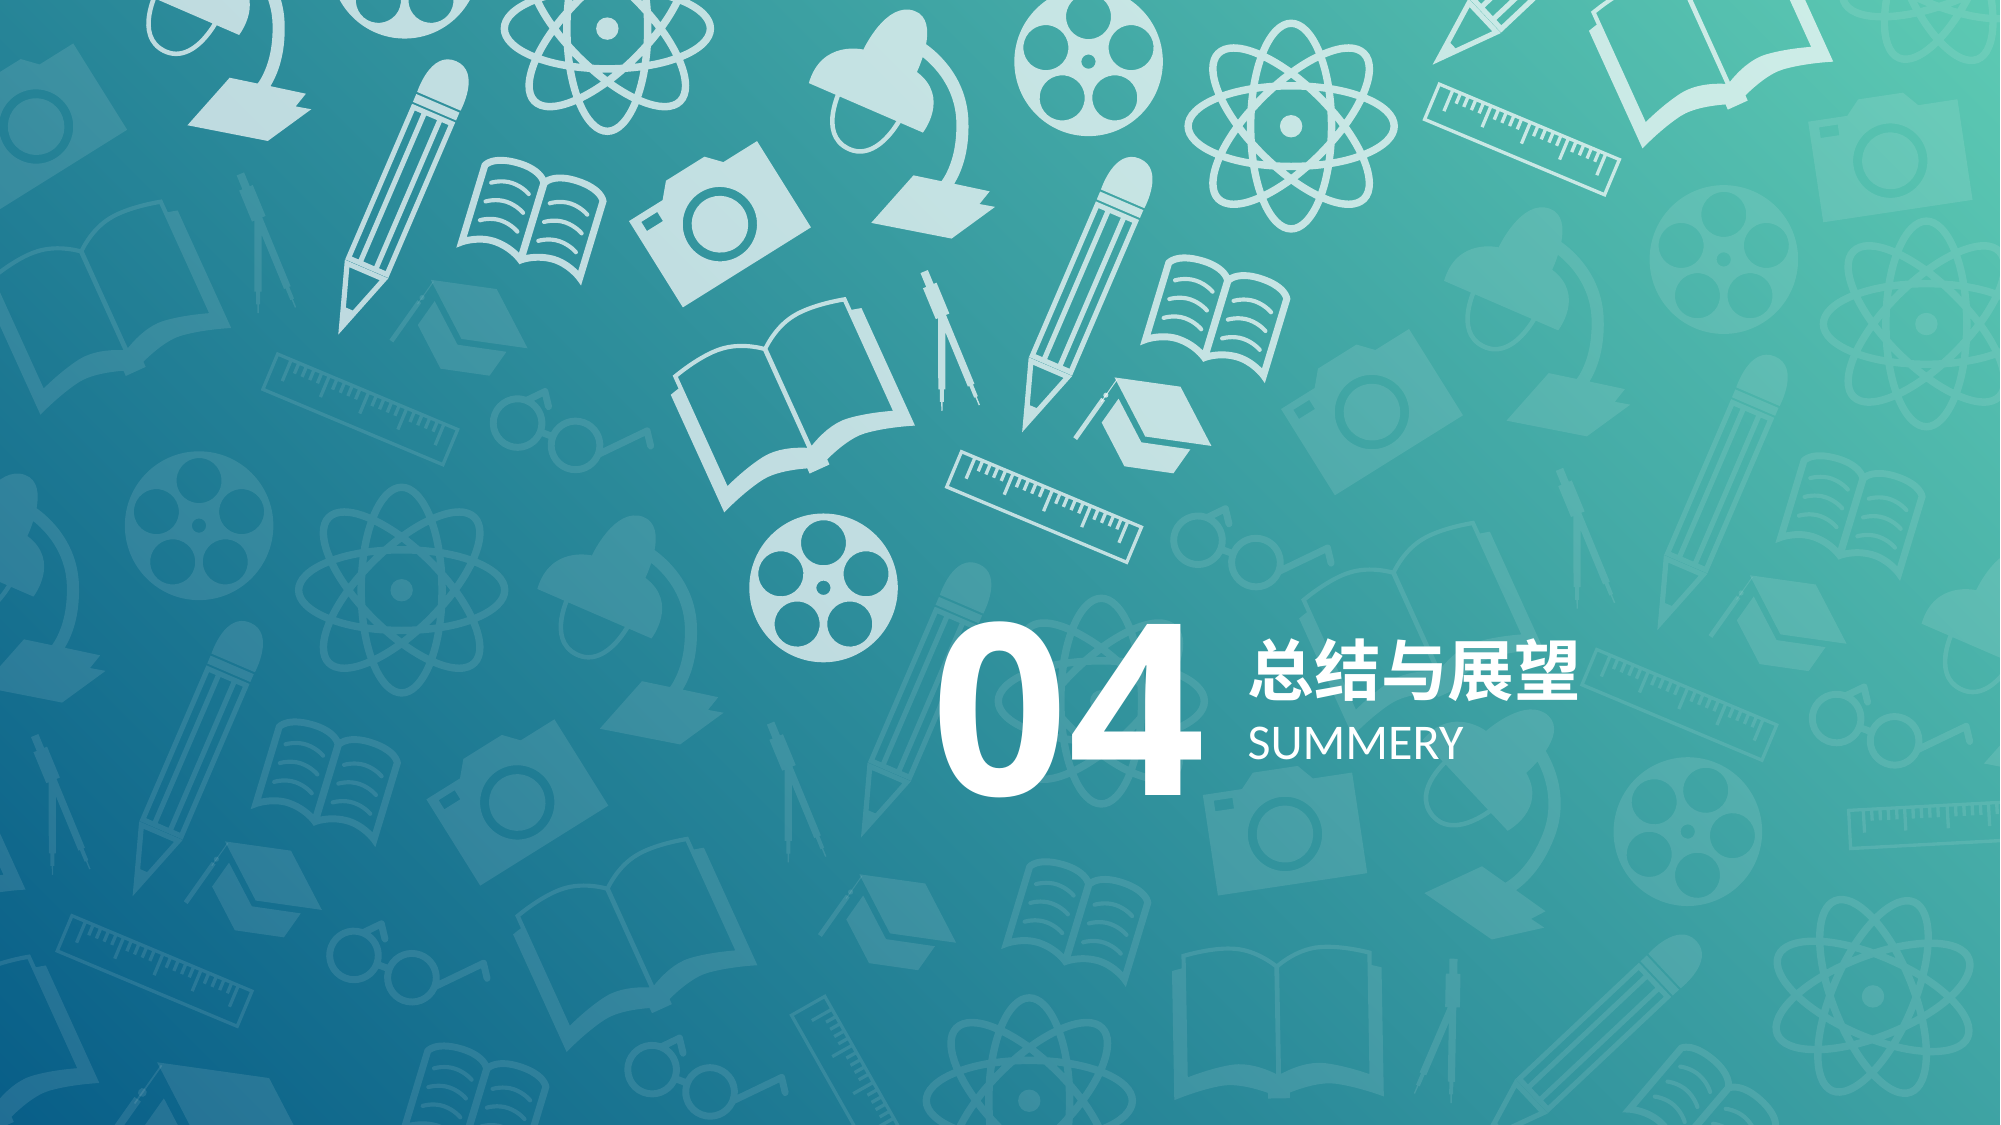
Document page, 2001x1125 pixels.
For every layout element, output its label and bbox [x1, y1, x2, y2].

text_box [916, 546, 1607, 852]
